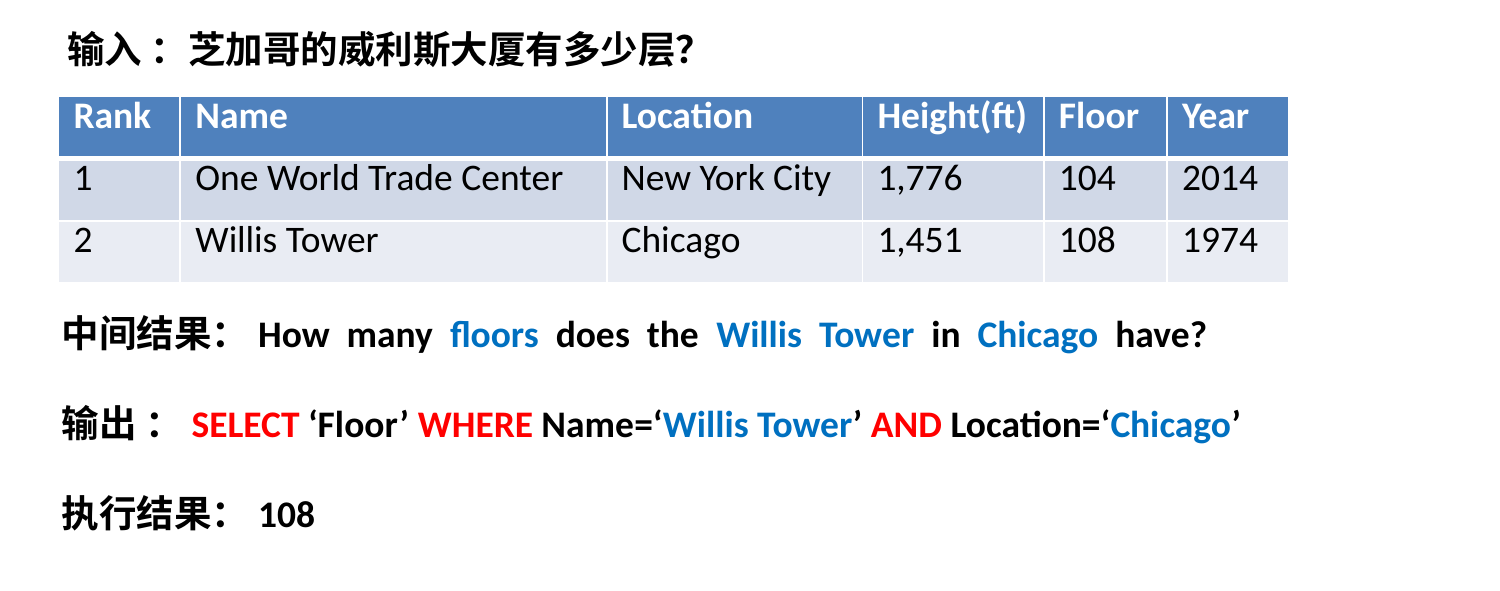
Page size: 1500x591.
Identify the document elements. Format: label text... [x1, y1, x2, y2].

table_header Name [181, 97, 606, 156]
text_box 中间结果：How many floors does the Willis Tower in Chicago have? 输出 ：SELECT ‘Floor’ WHERE Name=‘Willis Tower’ AND Location=‘Chicago’ 执行结果：108 [46, 302, 1430, 588]
table_cell Chicago [608, 222, 862, 282]
table_cell 2014 [1168, 161, 1288, 220]
table_cell One World Trade Center [181, 161, 606, 220]
table_header Floor [1045, 97, 1166, 156]
table_header Location [608, 97, 862, 156]
table_header Rank [59, 97, 179, 156]
text_box 输入 ：芝加哥的威利斯大厦有多少层？ [52, 18, 729, 79]
table_cell 108 [1045, 222, 1166, 282]
table_cell 1,451 [863, 222, 1043, 282]
table_header Year [1168, 97, 1288, 156]
table_header Height(ft) [863, 97, 1043, 156]
table_cell 1,776 [863, 161, 1043, 220]
table_cell Willis Tower [181, 222, 606, 282]
table_cell 1 [59, 161, 179, 220]
table_cell 2 [59, 222, 179, 282]
table_cell 1974 [1168, 222, 1288, 282]
table_cell New York City [608, 161, 862, 220]
table_cell 104 [1045, 161, 1166, 220]
